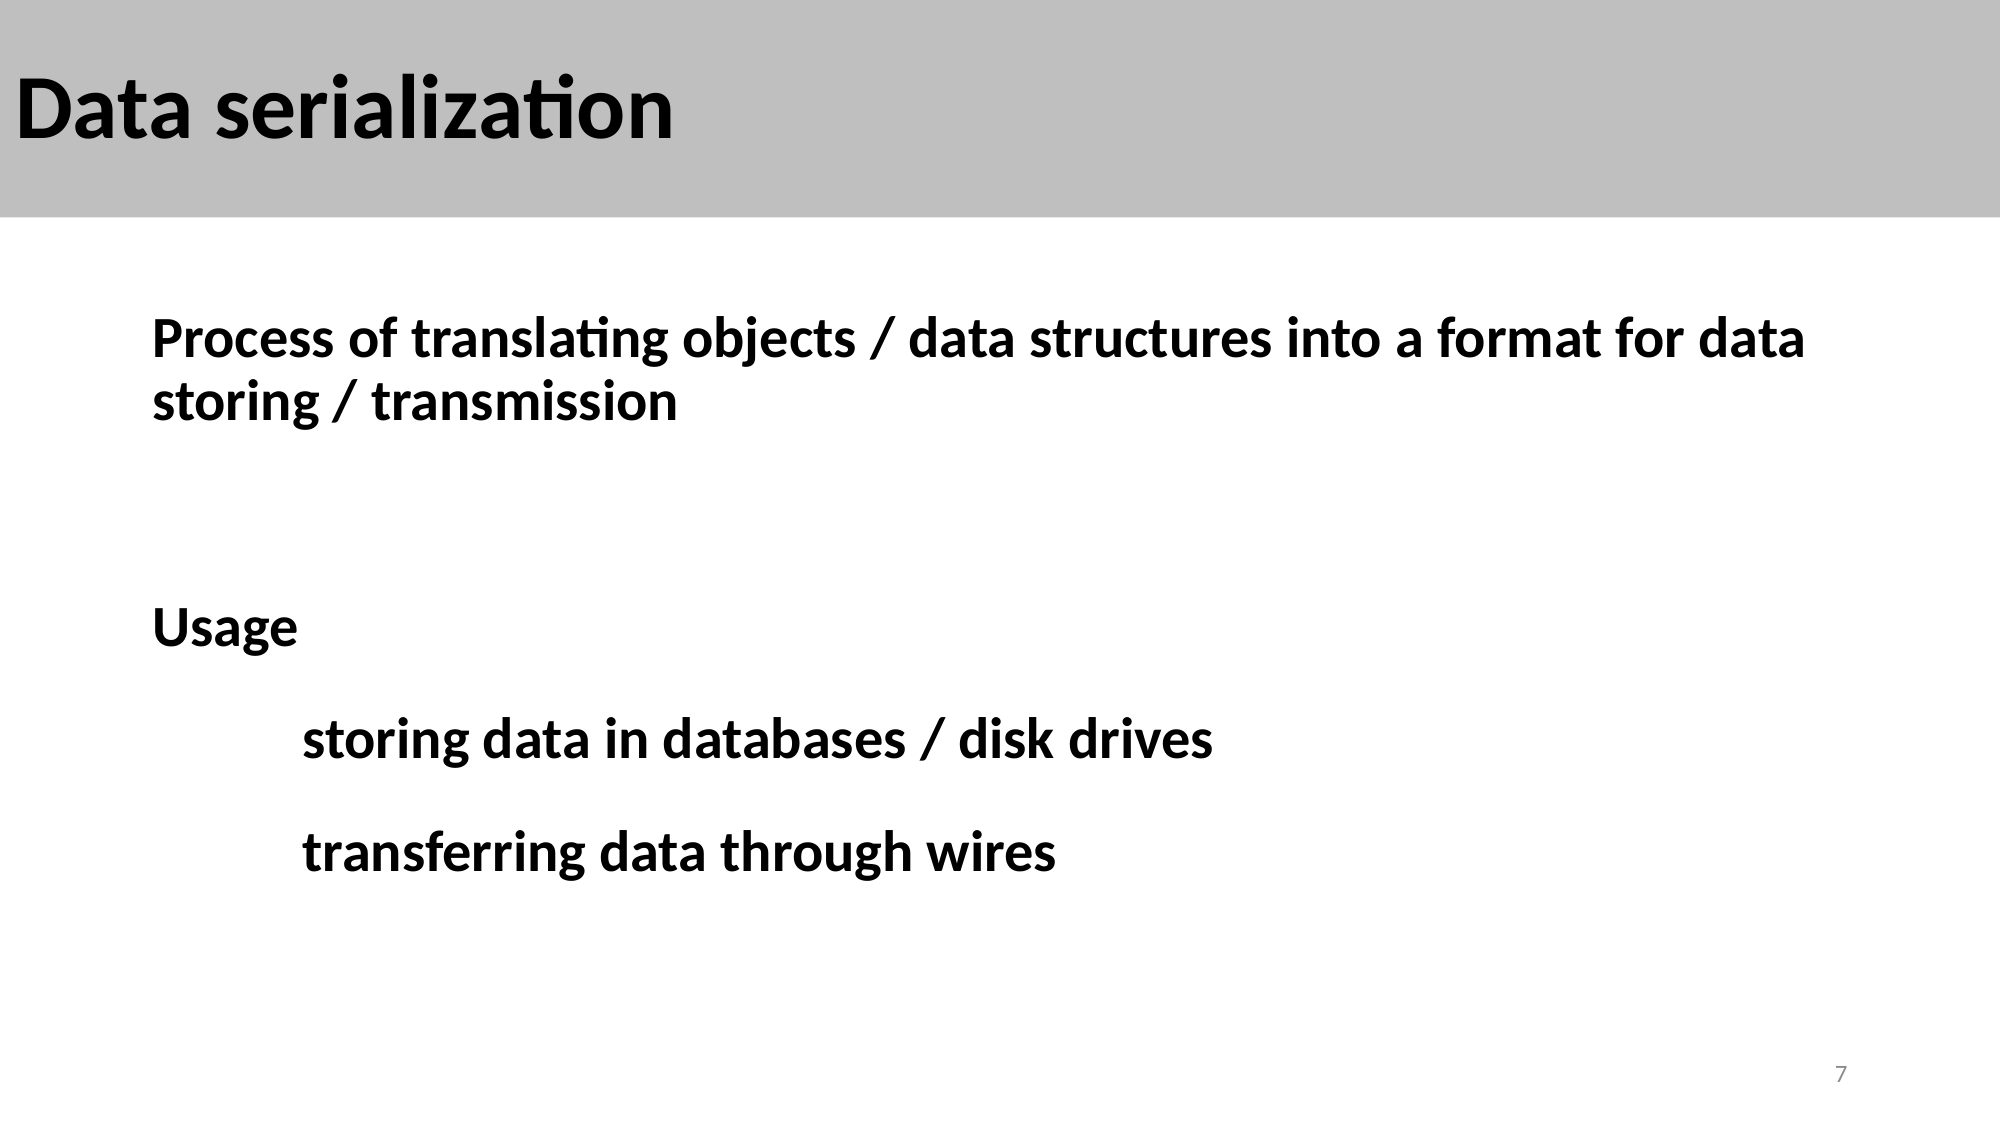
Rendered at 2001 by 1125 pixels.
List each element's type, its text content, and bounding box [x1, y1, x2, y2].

slide_number 7 [1412, 1042, 1863, 1103]
list Process of translating objects / data structures into a format for data storing / transmission Usage storing data in databases / disk drives transferring data through wires [137, 299, 1863, 1014]
title Data serialization [0, 0, 2000, 218]
